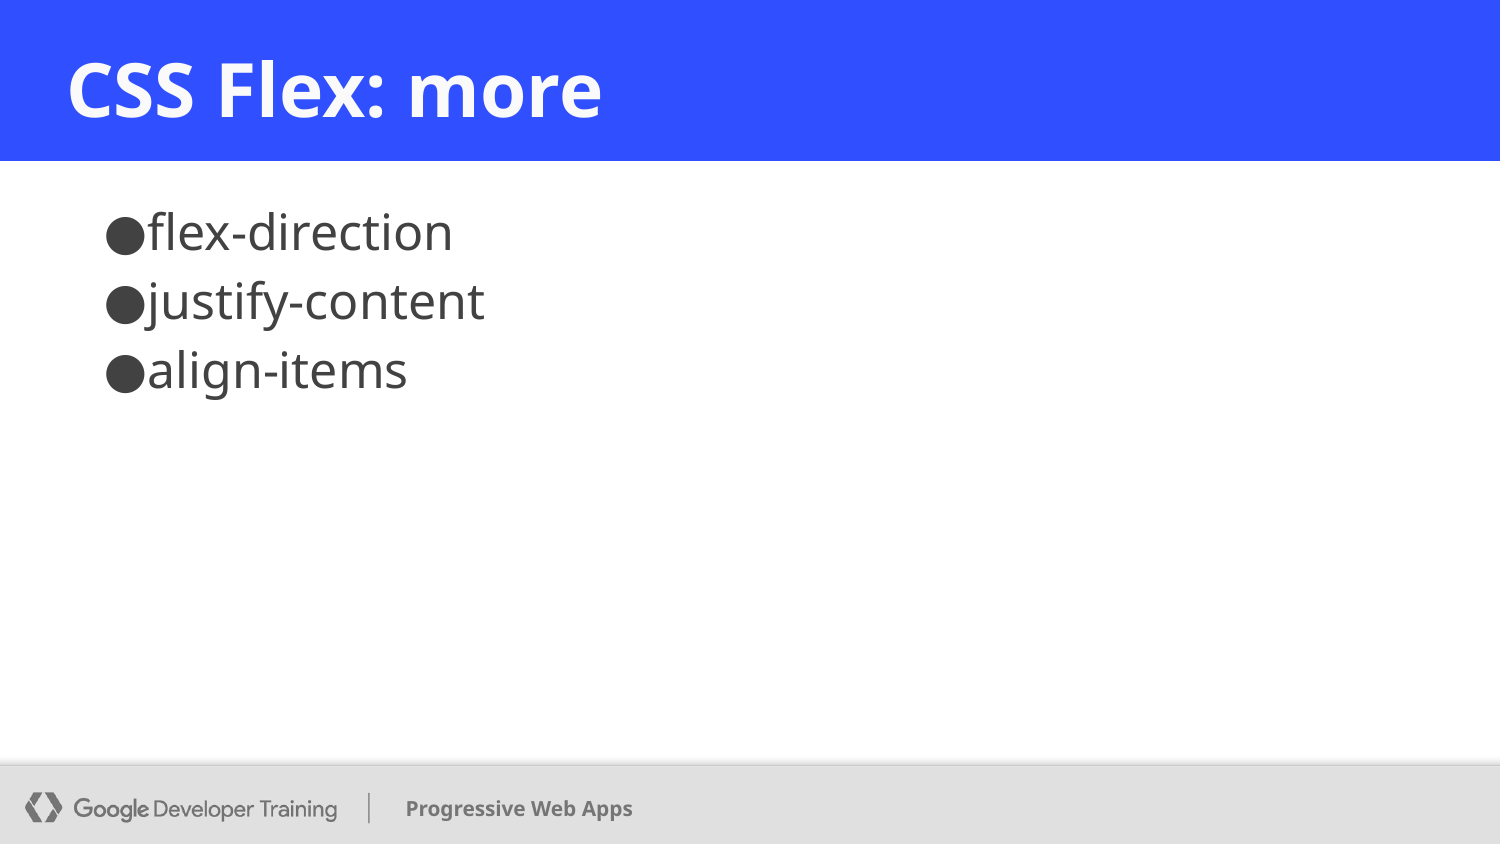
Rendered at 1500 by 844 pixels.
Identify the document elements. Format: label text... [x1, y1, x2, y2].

picture [0, 161, 1500, 844]
title CSS Flex: more [51, 27, 1449, 122]
list flex-direction justify-content align-items [51, 176, 1449, 737]
